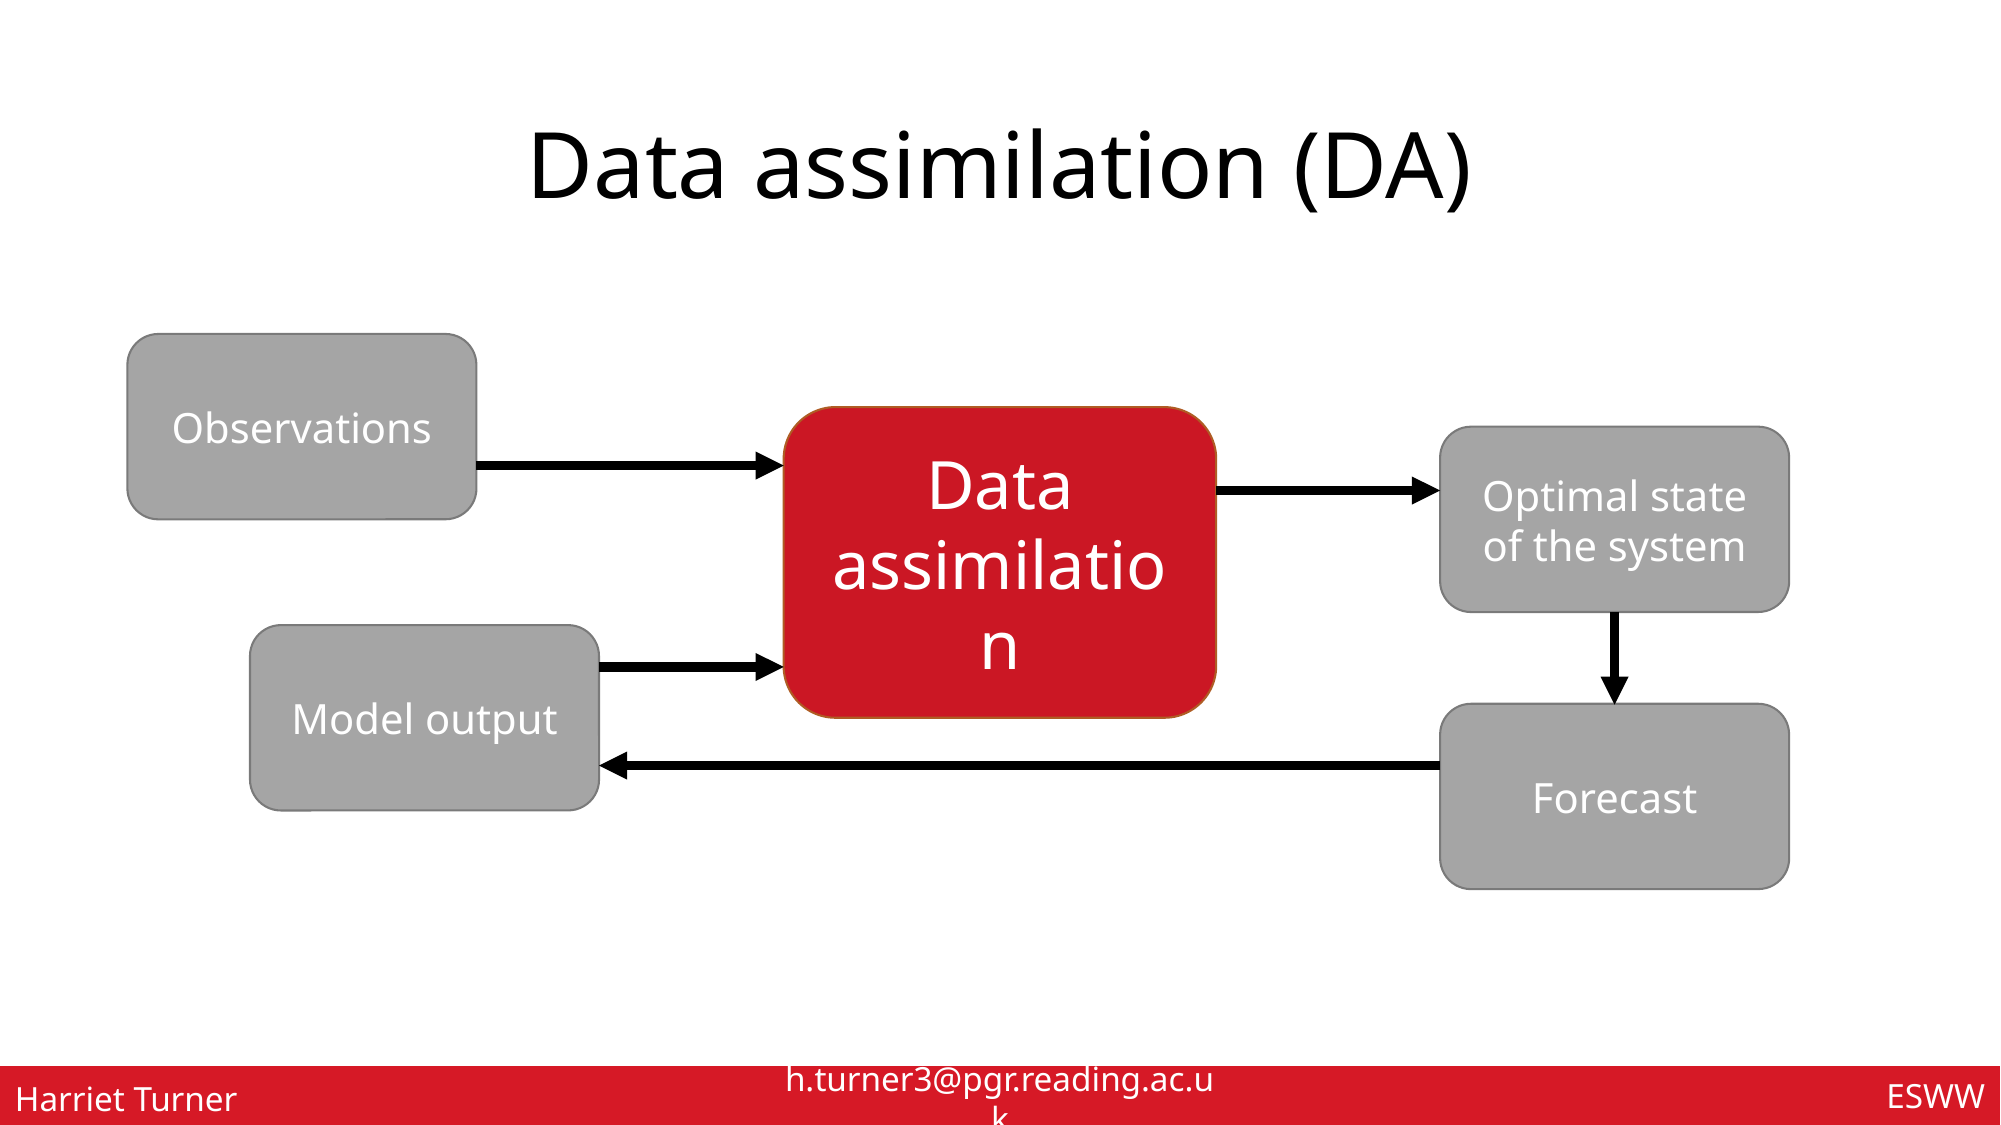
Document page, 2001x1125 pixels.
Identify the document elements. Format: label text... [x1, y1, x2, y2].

text_box ESWW [1534, 1068, 2000, 1123]
text_box [0, 1066, 767, 1125]
text_box Harriet Turner [0, 1070, 466, 1125]
text_box [1233, 1066, 2000, 1125]
text_box Model output [248, 624, 601, 812]
text_box h.turner3@pgr.reading.ac.uk [767, 1050, 1233, 1125]
text_box Optimal state of the system [1439, 425, 1791, 614]
text_box Forecast [1439, 702, 1791, 891]
title Data assimilation (DA) [137, 59, 1863, 278]
text_box Observations [126, 332, 478, 521]
text_box Data assimilation [782, 406, 1218, 719]
